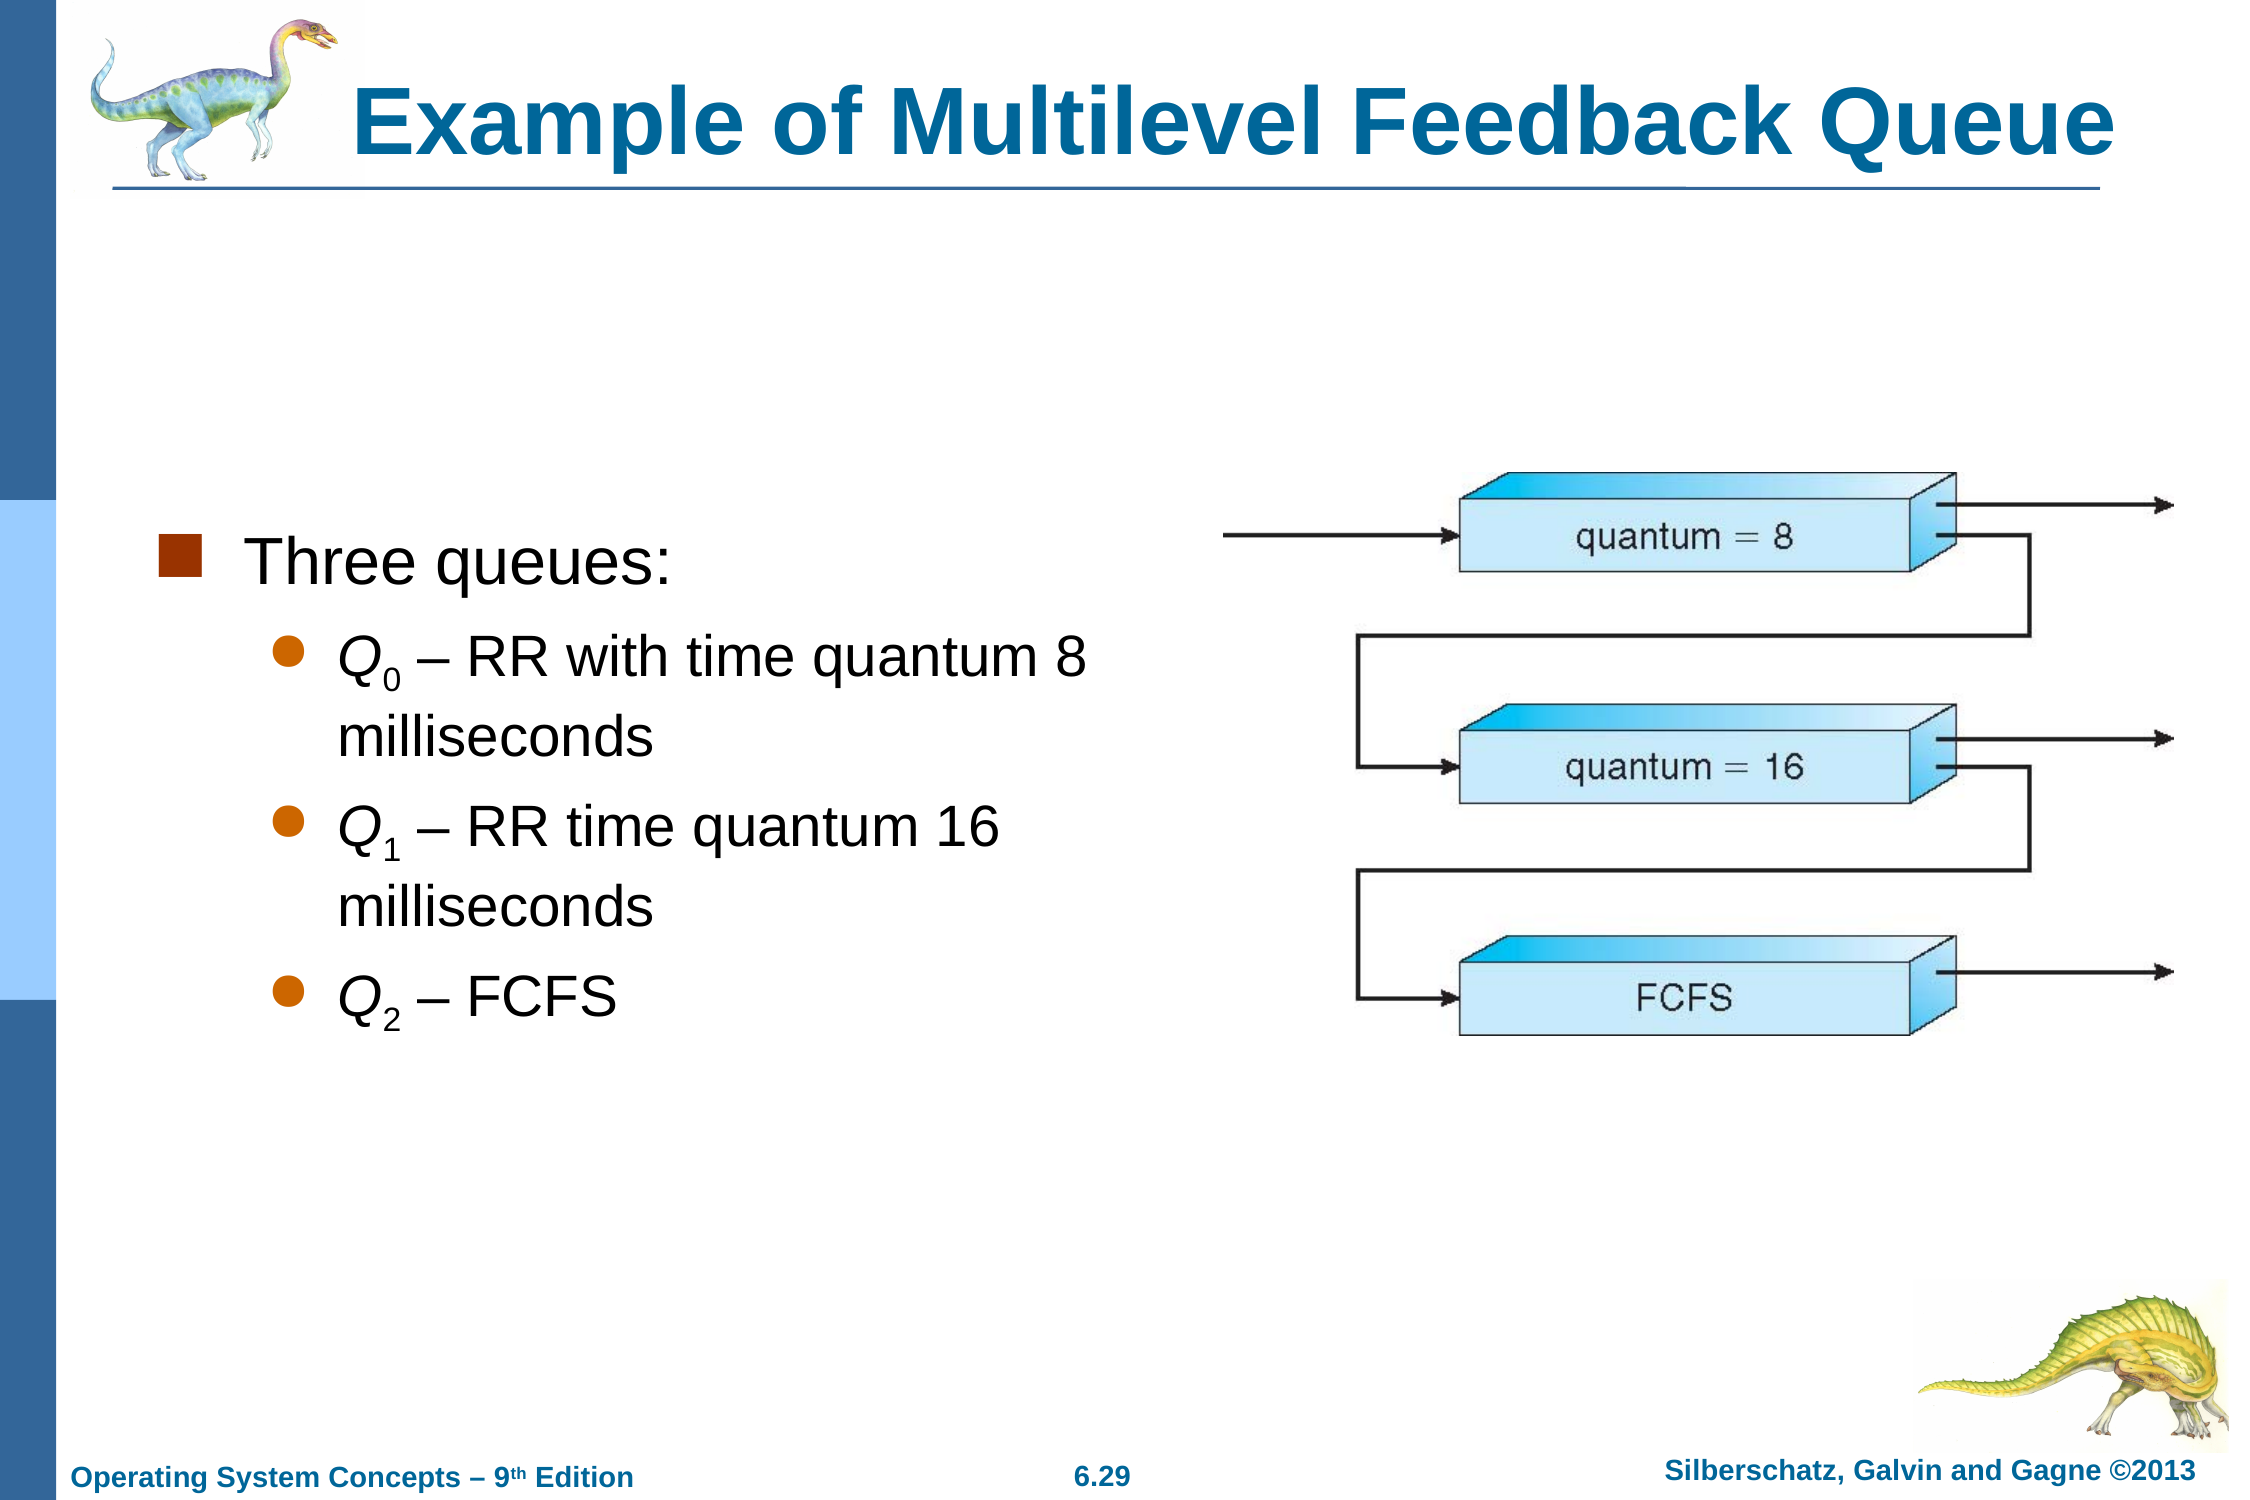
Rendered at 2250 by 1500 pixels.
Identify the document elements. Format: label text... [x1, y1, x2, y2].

picture [1223, 471, 2175, 1036]
picture [1913, 1279, 2229, 1453]
list Three queues: Q0 – RR with time quantum 8 milliseconds Q1 – RR time quantum 16 milliseconds Q2 – FCFS [142, 507, 1243, 1132]
title Example of Multilevel Feedback Queue [278, 0, 2192, 185]
picture [70, 0, 365, 199]
